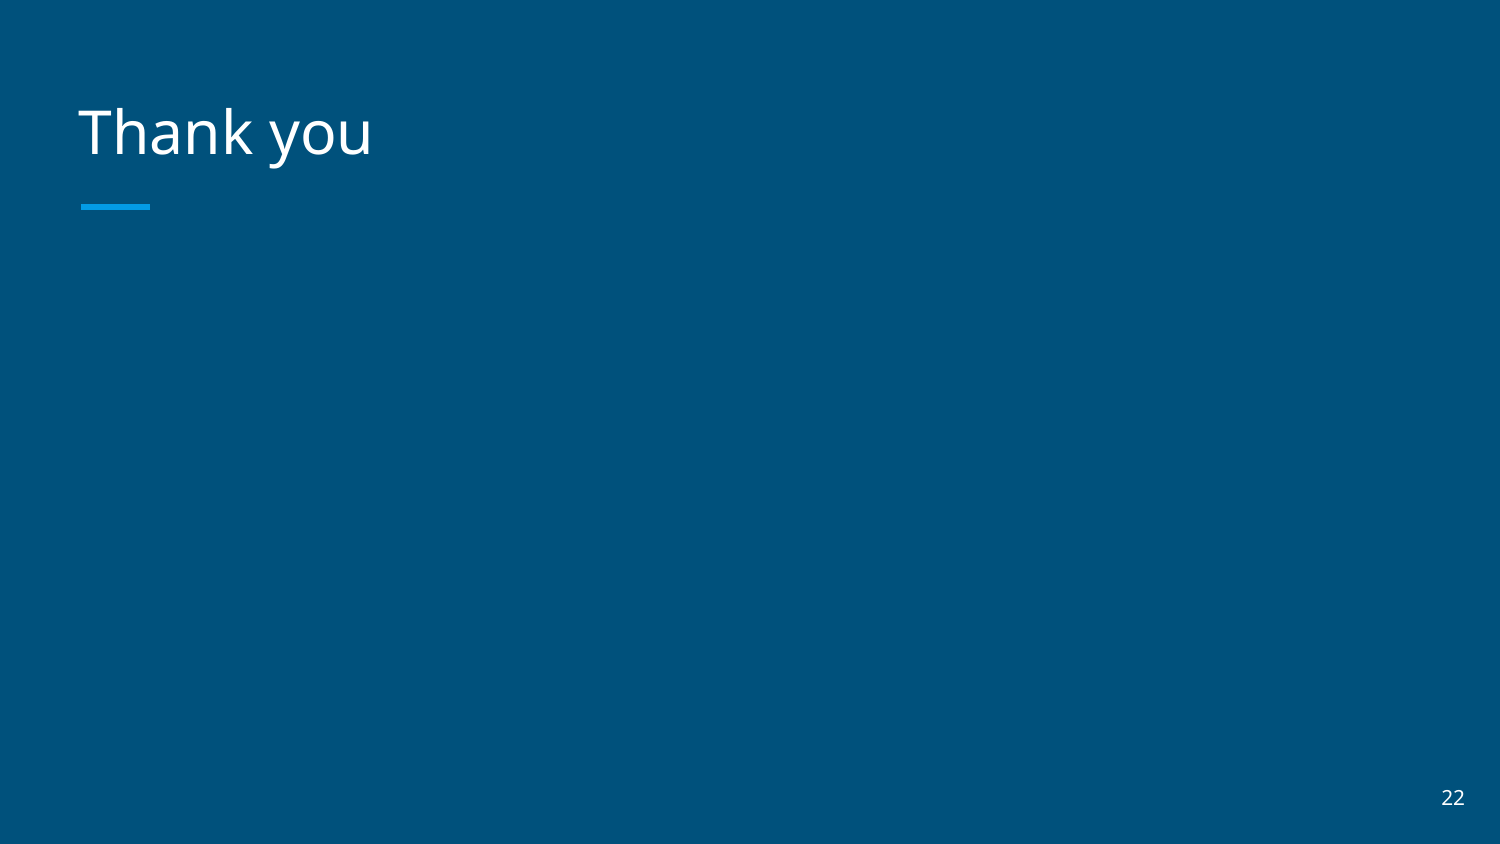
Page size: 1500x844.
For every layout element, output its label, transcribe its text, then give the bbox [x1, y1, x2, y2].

slide_number ‹#› [1389, 764, 1480, 830]
title Thank you [63, 75, 1437, 188]
